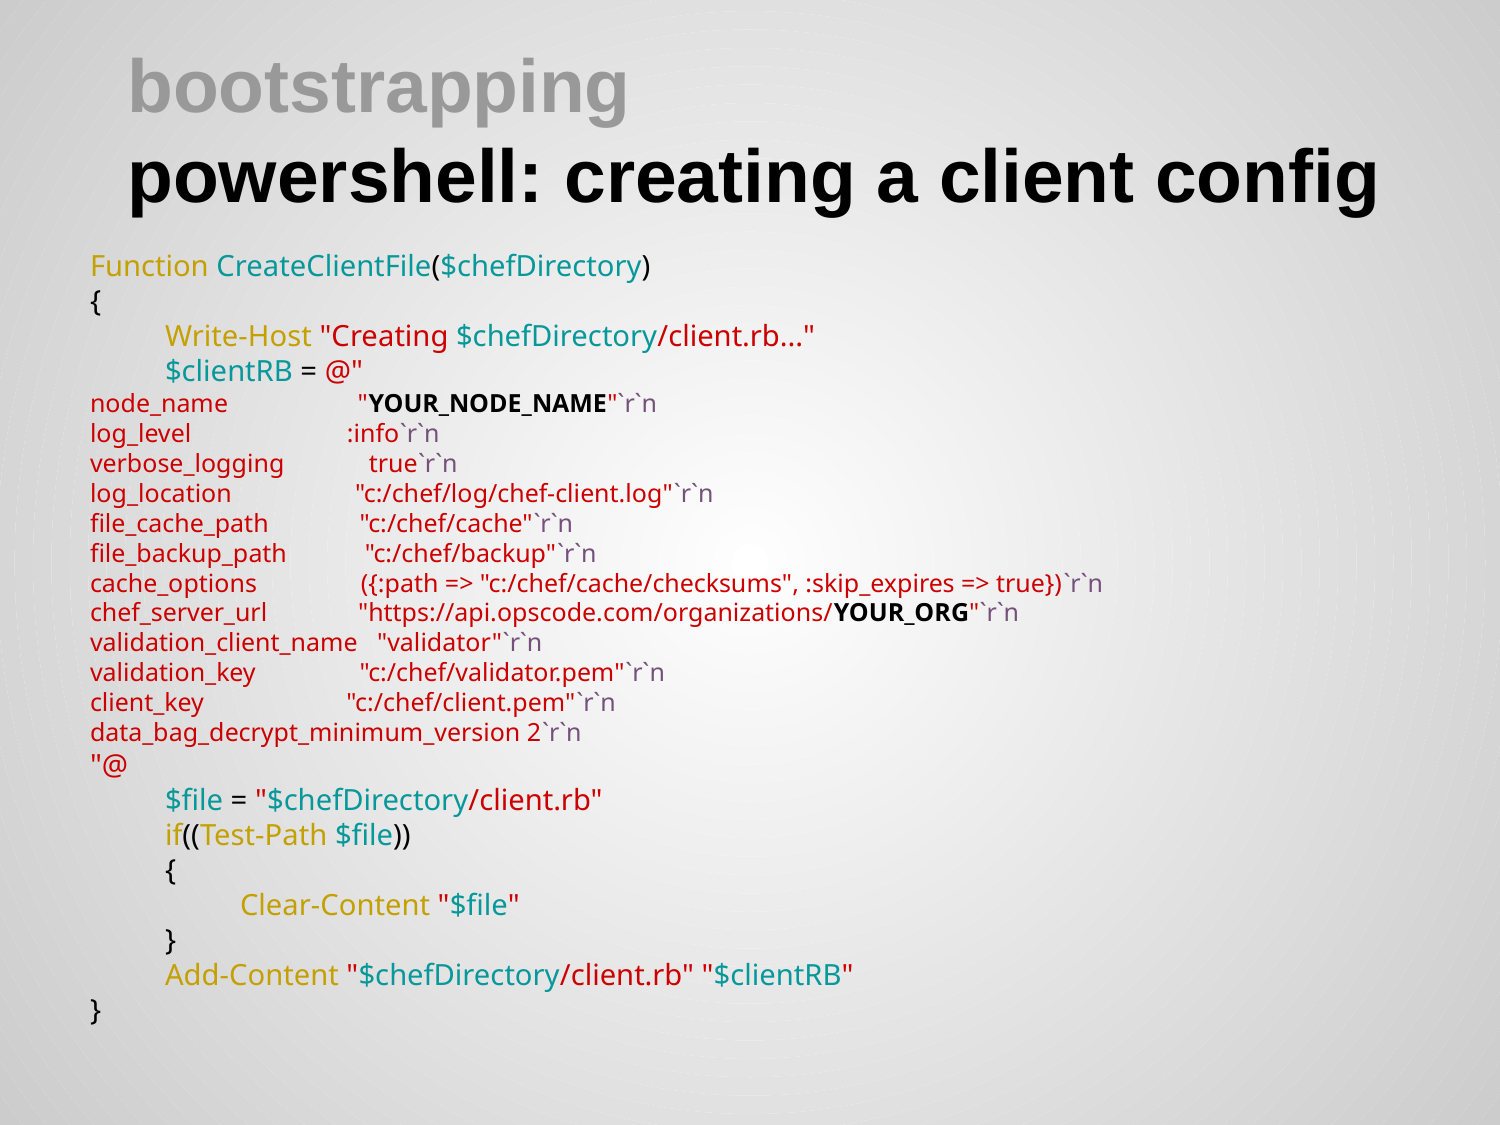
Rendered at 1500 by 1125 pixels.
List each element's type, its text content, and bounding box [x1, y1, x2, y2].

list Function CreateClientFile($chefDirectory) { Write-Host "Creating $chefDirectory/client.rb..." $clientRB = @" node_name "YOUR_NODE_NAME"`r`n log_level :info`r`n verbose_logging true`r`n log_location "c:/chef/log/chef-client.log"`r`n file_cache_path "c:/chef/cache"`r`n file_backup_path "c:/chef/backup"`r`n cache_options ({:path => "c:/chef/cache/checksums", :skip_expires => true})`r`n chef_server_url "https://api.opscode.com/organizations/YOUR_ORG"`r`n validation_client_name "validator"`r`n validation_key "c:/chef/validator.pem"`r`n client_key "c:/chef/client.pem"`r`n data_bag_decrypt_minimum_version 2`r`n "@ $file = "$chefDirectory/client.rb" if((Test-Path $file)) { Clear-Content "$file" } Add-Content "$chefDirectory/client.rb" "$clientRB" } [75, 233, 1425, 1078]
title bootstrapping powershell: creating a client config [75, 45, 1425, 233]
